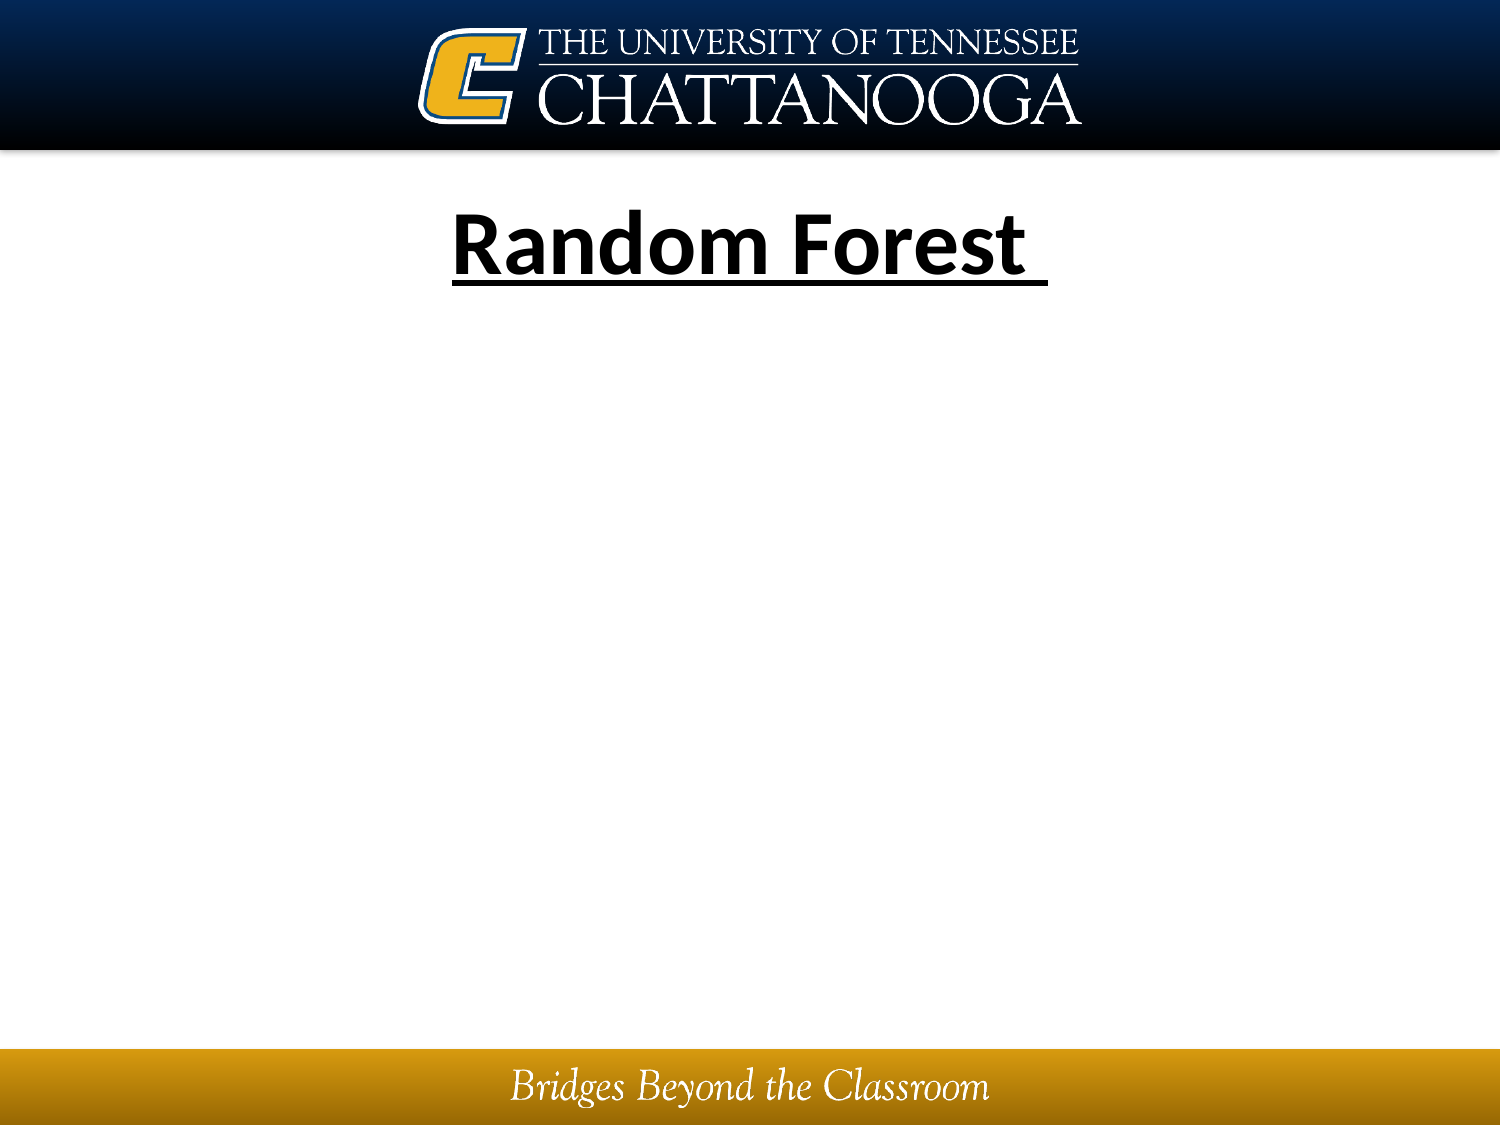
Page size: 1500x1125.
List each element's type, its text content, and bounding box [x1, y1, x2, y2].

picture [510, 1067, 989, 1108]
title Random Forest [112, 174, 1388, 313]
picture [418, 28, 1082, 125]
